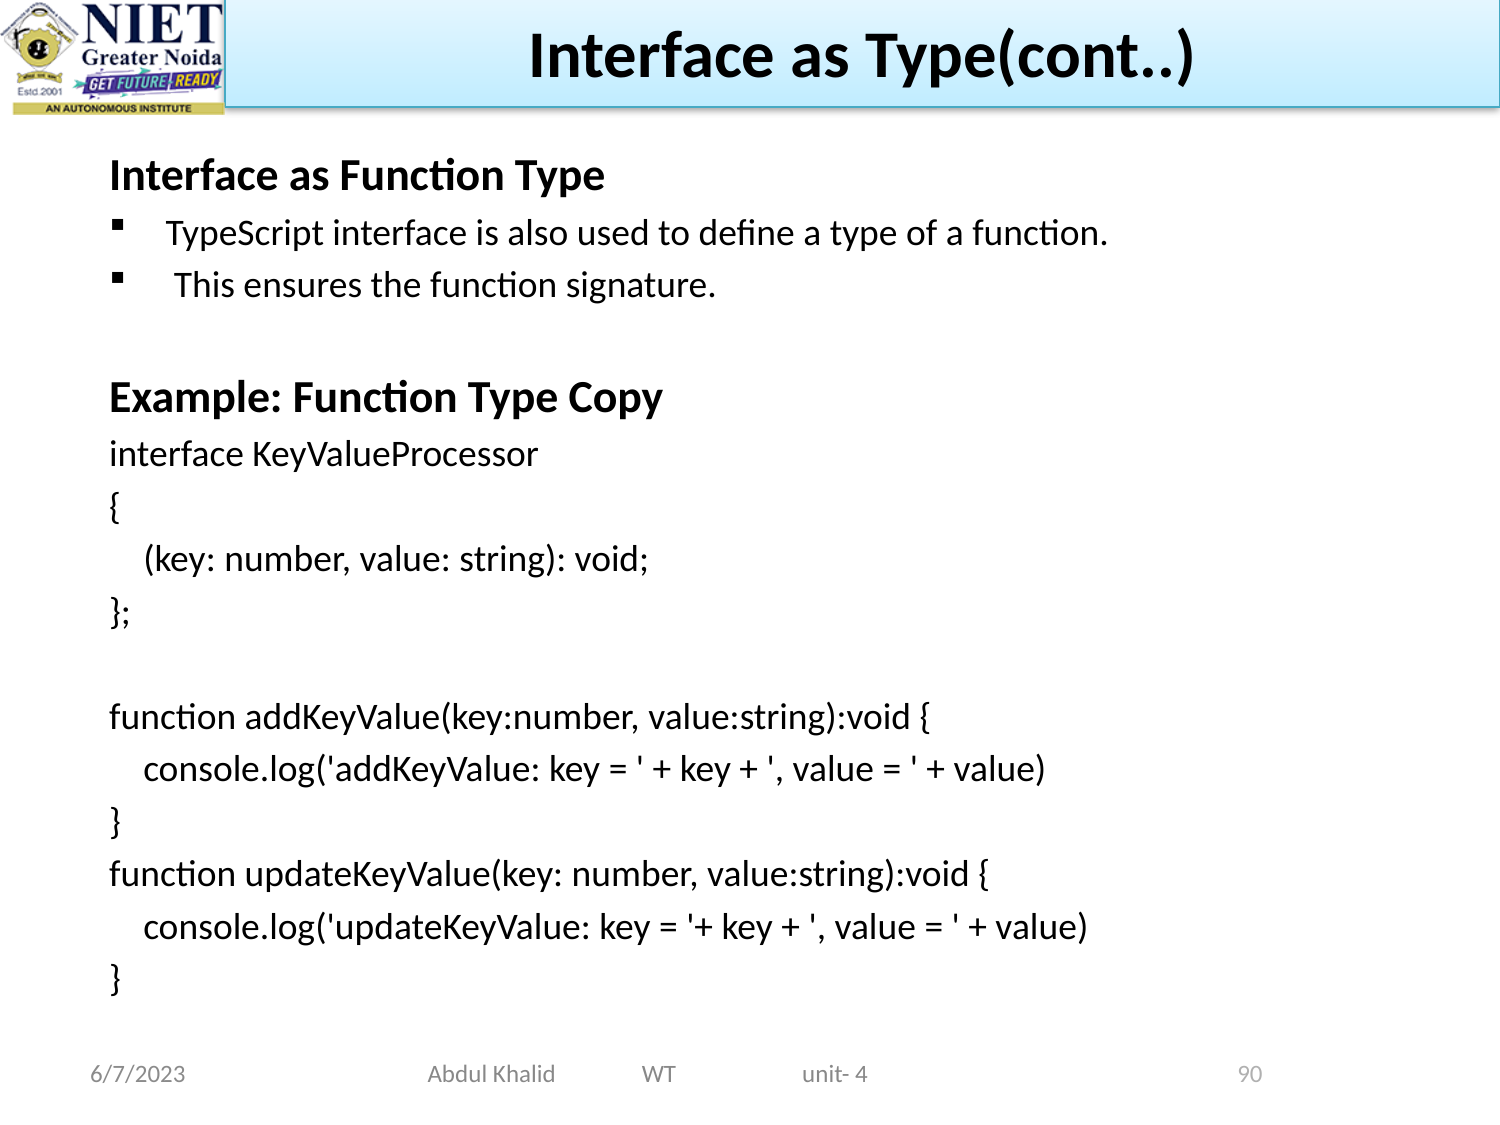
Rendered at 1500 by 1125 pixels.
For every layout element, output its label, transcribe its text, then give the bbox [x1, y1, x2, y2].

text_box Interface as Type(cont..) [224, 0, 1500, 108]
picture [0, 2, 226, 116]
footer Abdul Khalid WT unit- 4 [425, 1042, 1074, 1103]
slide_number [75, 1042, 425, 1103]
list Interface as Function Type TypeScript interface is also used to define a type of a function. This ensures the function signature. Example: Function Type Copy interface KeyValueProcessor { (key: number, value: string): void; }; function addKeyValue(key:number, value:string):void { console.log('addKeyValue: key = ' + key + ', value = ' + value) } function updateKeyValue(key: number, value:string):void { console.log('updateKeyValue: key = '+ key + ', value = ' + value) } [94, 137, 1475, 1013]
slide_number 90 [1074, 1042, 1425, 1103]
